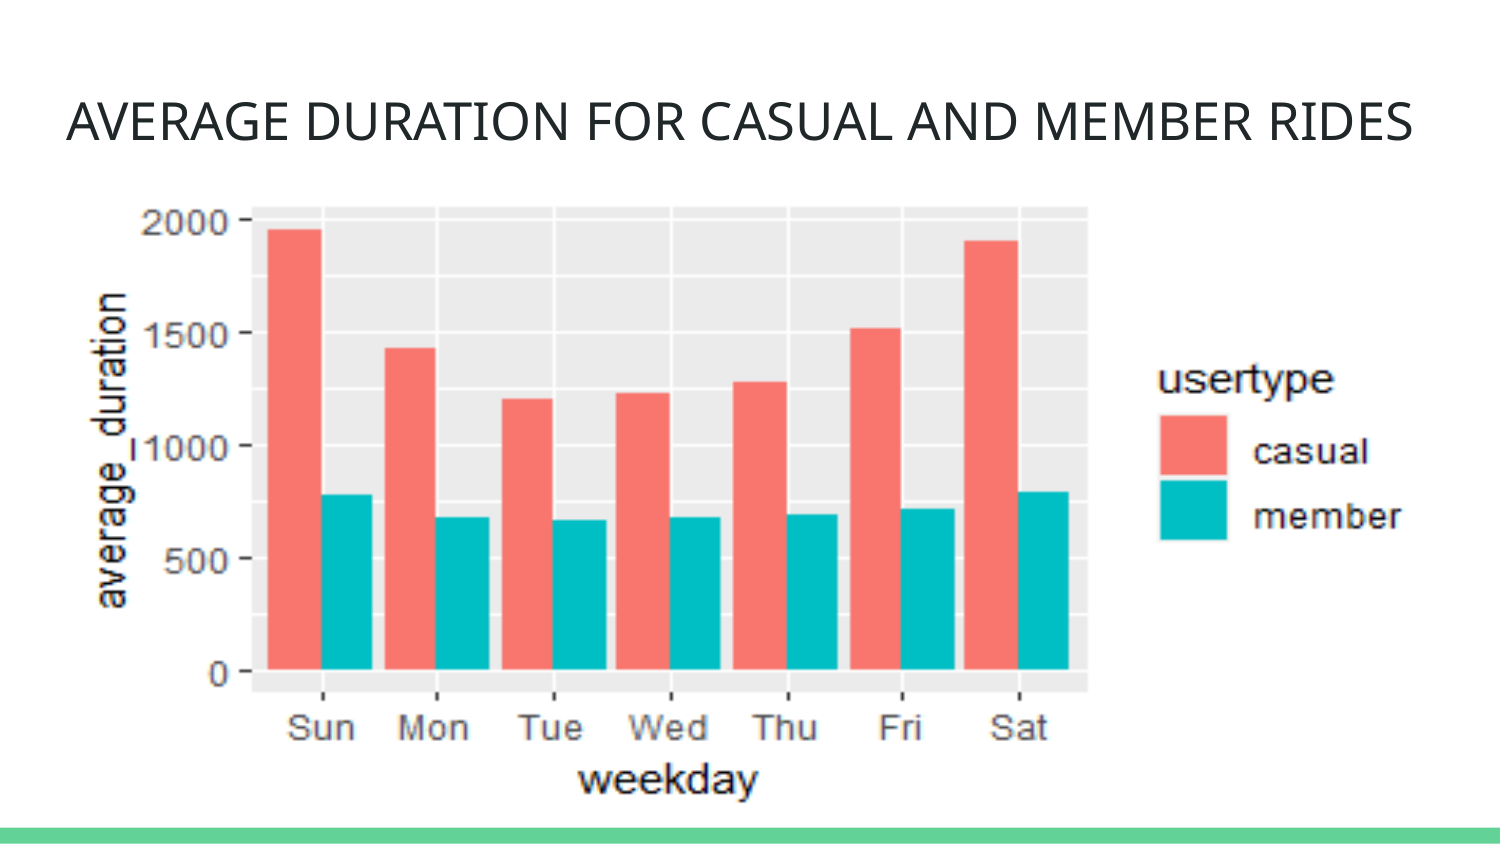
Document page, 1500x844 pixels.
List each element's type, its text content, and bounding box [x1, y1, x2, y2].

title AVERAGE DURATION FOR CASUAL AND MEMBER RIDES [51, 72, 1449, 167]
picture [63, 188, 1437, 820]
